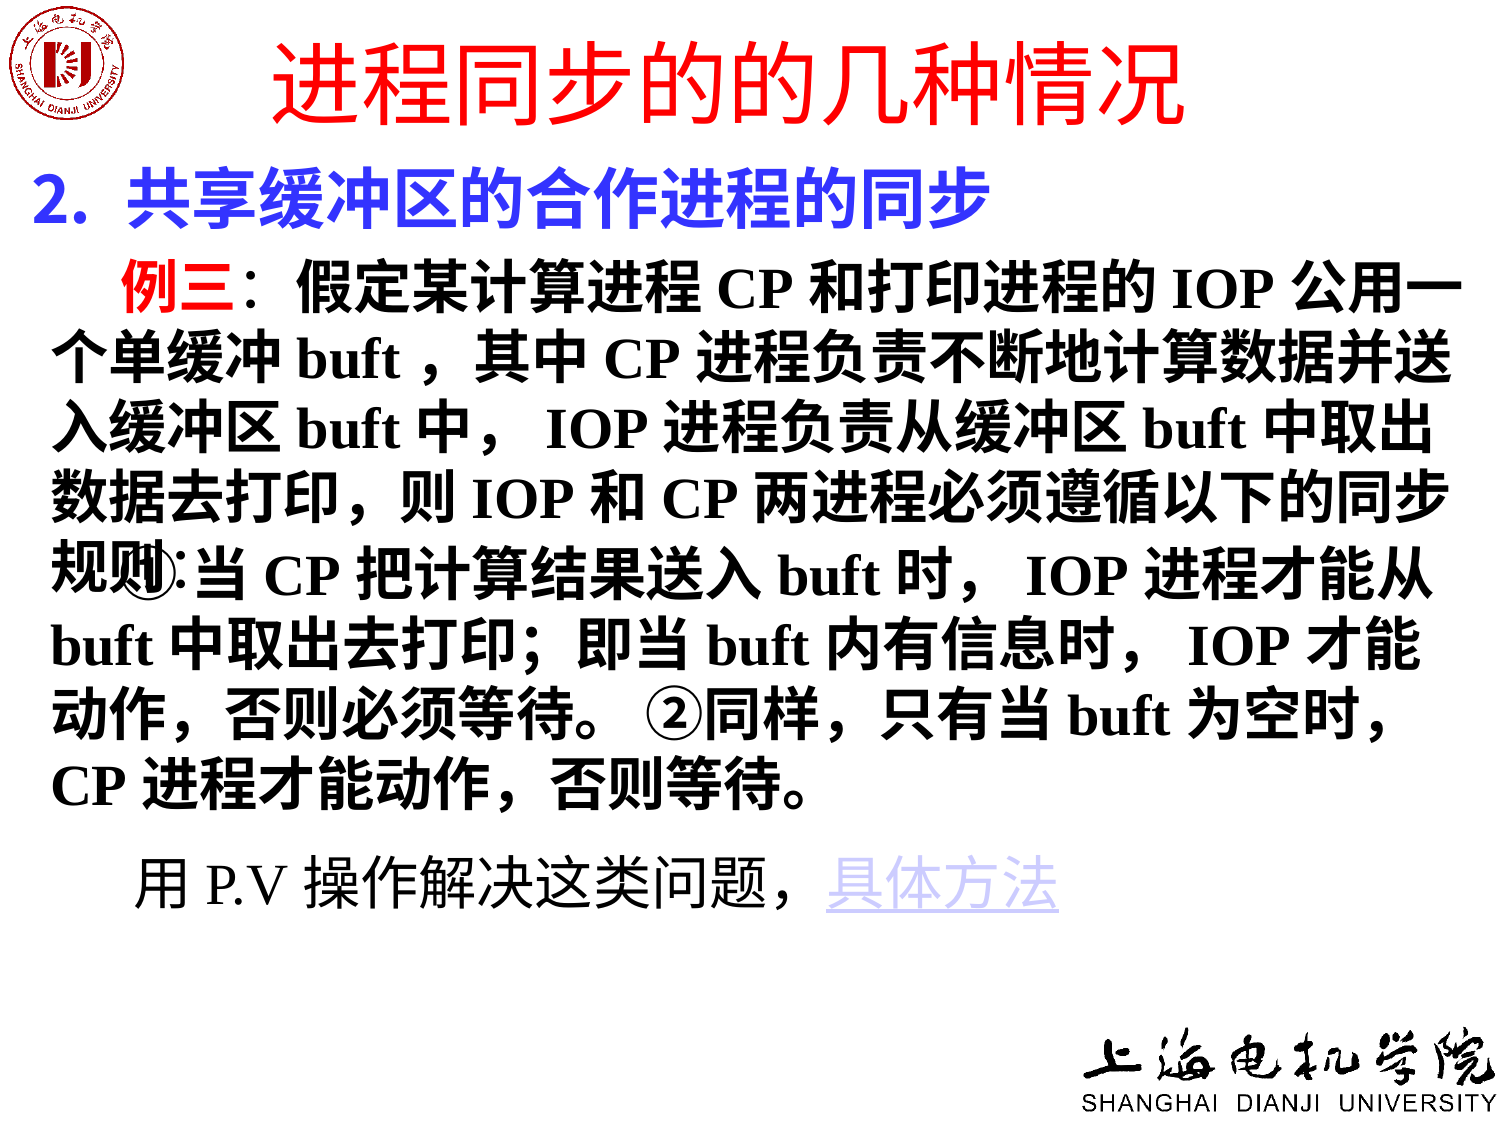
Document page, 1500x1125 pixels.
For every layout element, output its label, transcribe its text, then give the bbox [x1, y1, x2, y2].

picture [9, 6, 124, 19]
text_box 例三：假定某计算进程CP和打印进程的IOP公用一个单缓冲buft，其中CP进程负责不断地计算数据并送入缓冲区buft中，IOP进程负责从缓冲区buft中取出数据去打印，则IOP和CP两进程必须遵循以下的同步规则： [49, 249, 1488, 600]
title 进程同步的的几种情况 [9, 19, 1447, 129]
subtitle ⒉ 共享缓冲区的合作进程的同步 [12, 149, 1063, 230]
picture [1079, 1023, 1500, 1114]
text_box 用P.V操作解决这类问题，具体方法 [49, 846, 1424, 931]
text_box ①当CP把计算结果送入buft时，IOP进程才能从buft中取出去打印；即当buft内有信息时，IOP才能动作，否则必须等待。 ②同样，只有当buft为空时，CP进程才能动作，否则等待。 [50, 536, 1450, 817]
